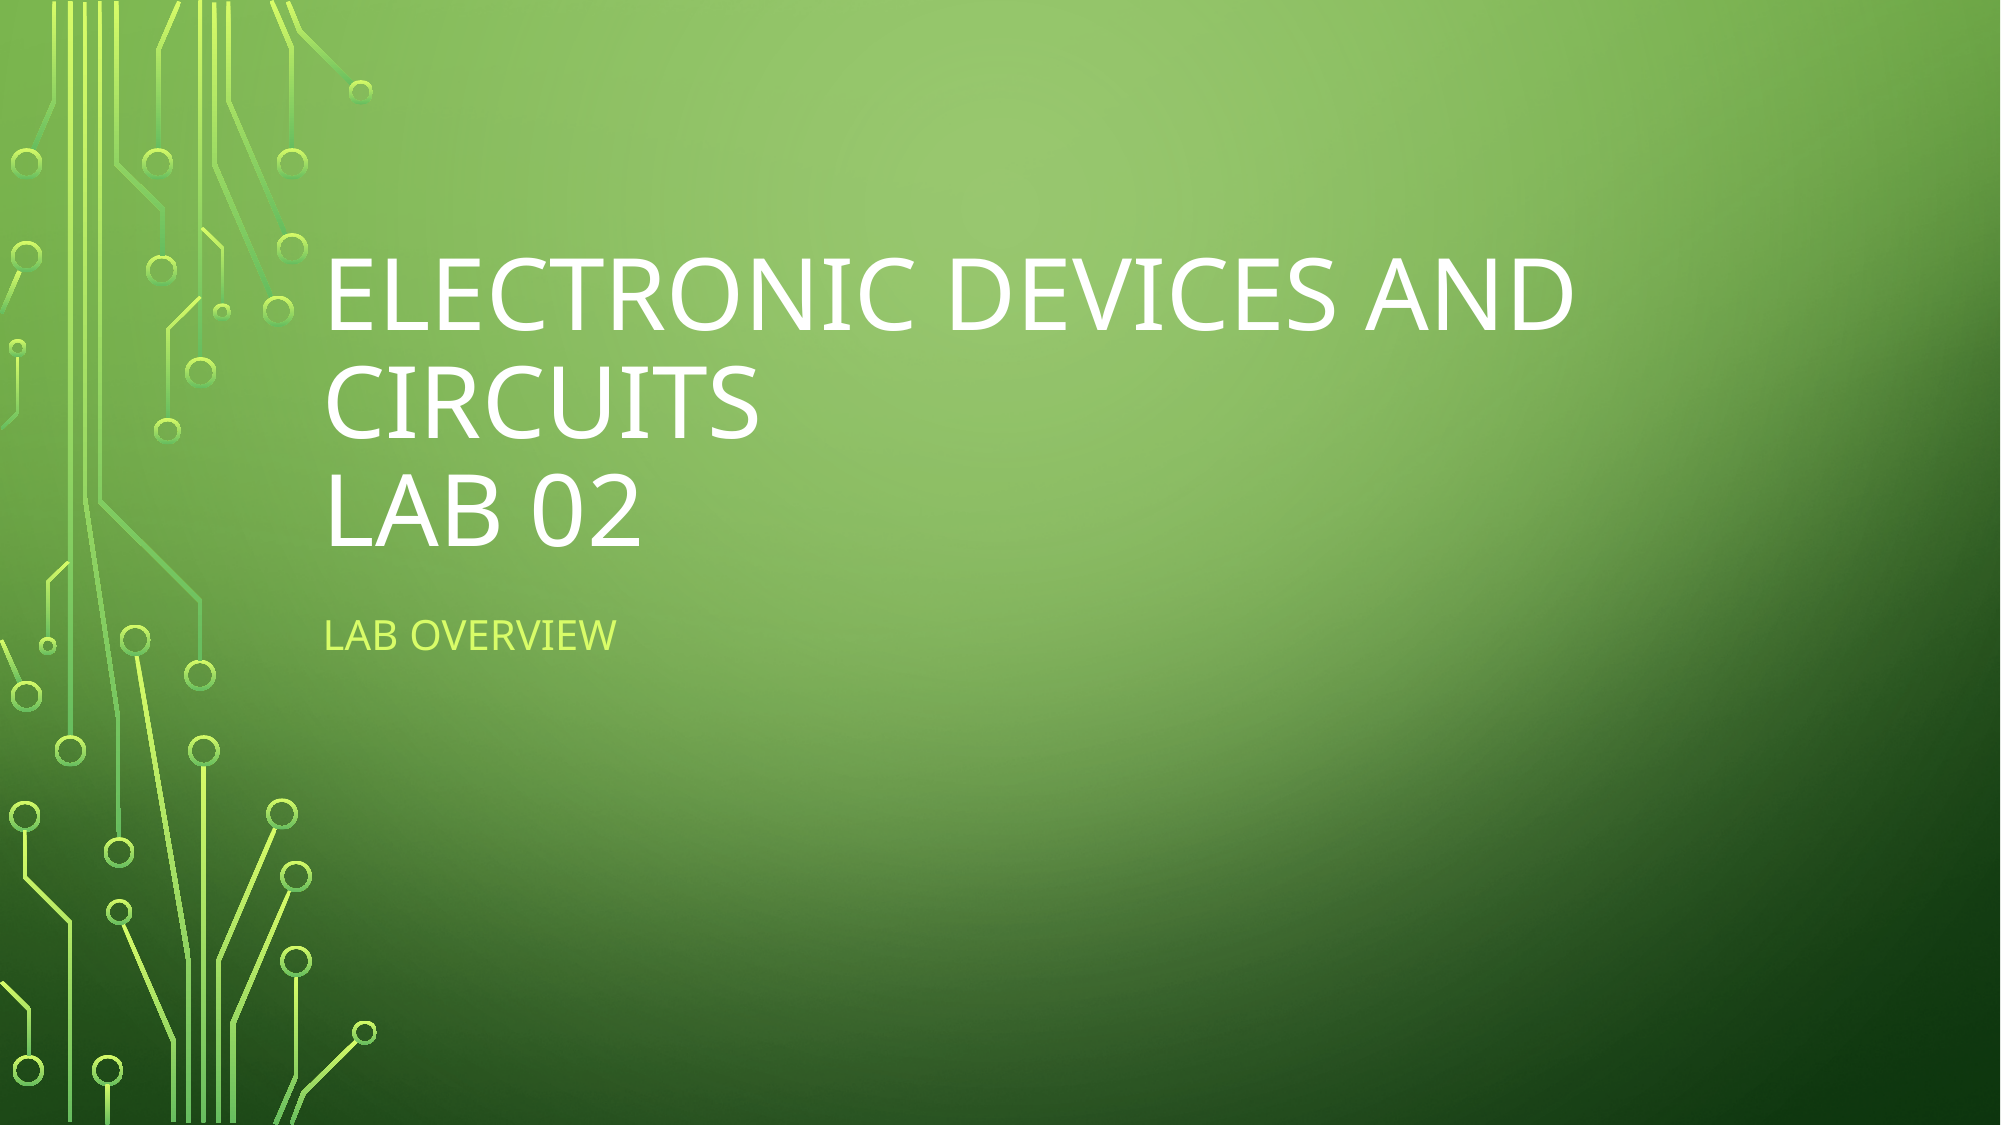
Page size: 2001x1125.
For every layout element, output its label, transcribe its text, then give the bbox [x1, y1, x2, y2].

subtitle Lab overview [307, 590, 1750, 863]
title Electronic Devices and Circuits Lab 02 [307, 184, 1750, 576]
